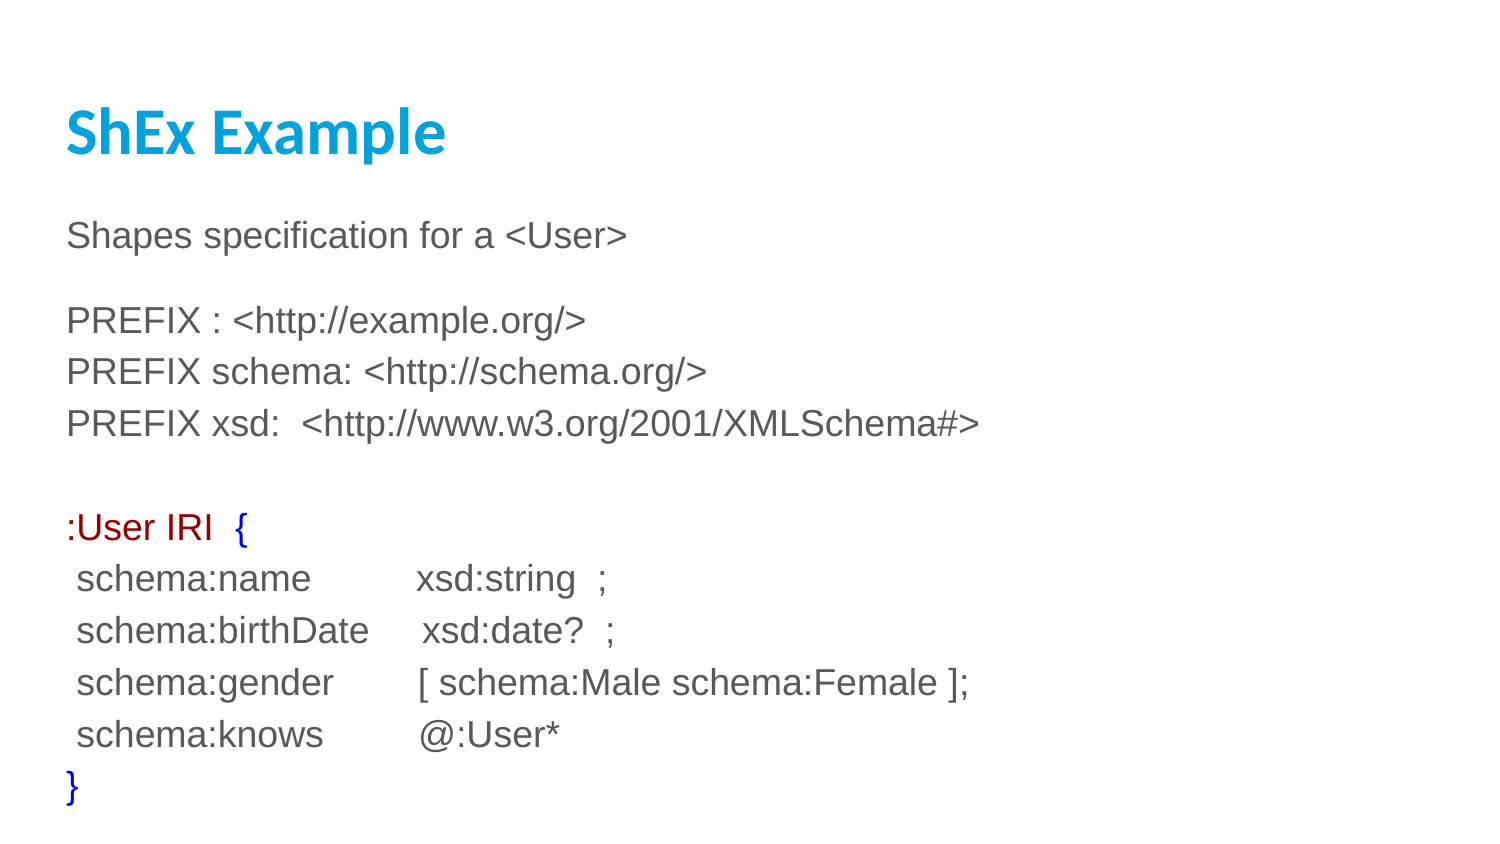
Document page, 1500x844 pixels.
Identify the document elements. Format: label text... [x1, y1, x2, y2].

list Shapes specification for a <User> PREFIX : <http://example.org/> PREFIX schema: <http://schema.org/> PREFIX xsd: <http://www.w3.org/2001/XMLSchema#> :User IRI { schema:name xsd:string ; schema:birthDate xsd:date? ; schema:gender [ schema:Male schema:Female ]; schema:knows @:User* } [51, 189, 1449, 805]
title ShEx Example [51, 72, 1449, 167]
